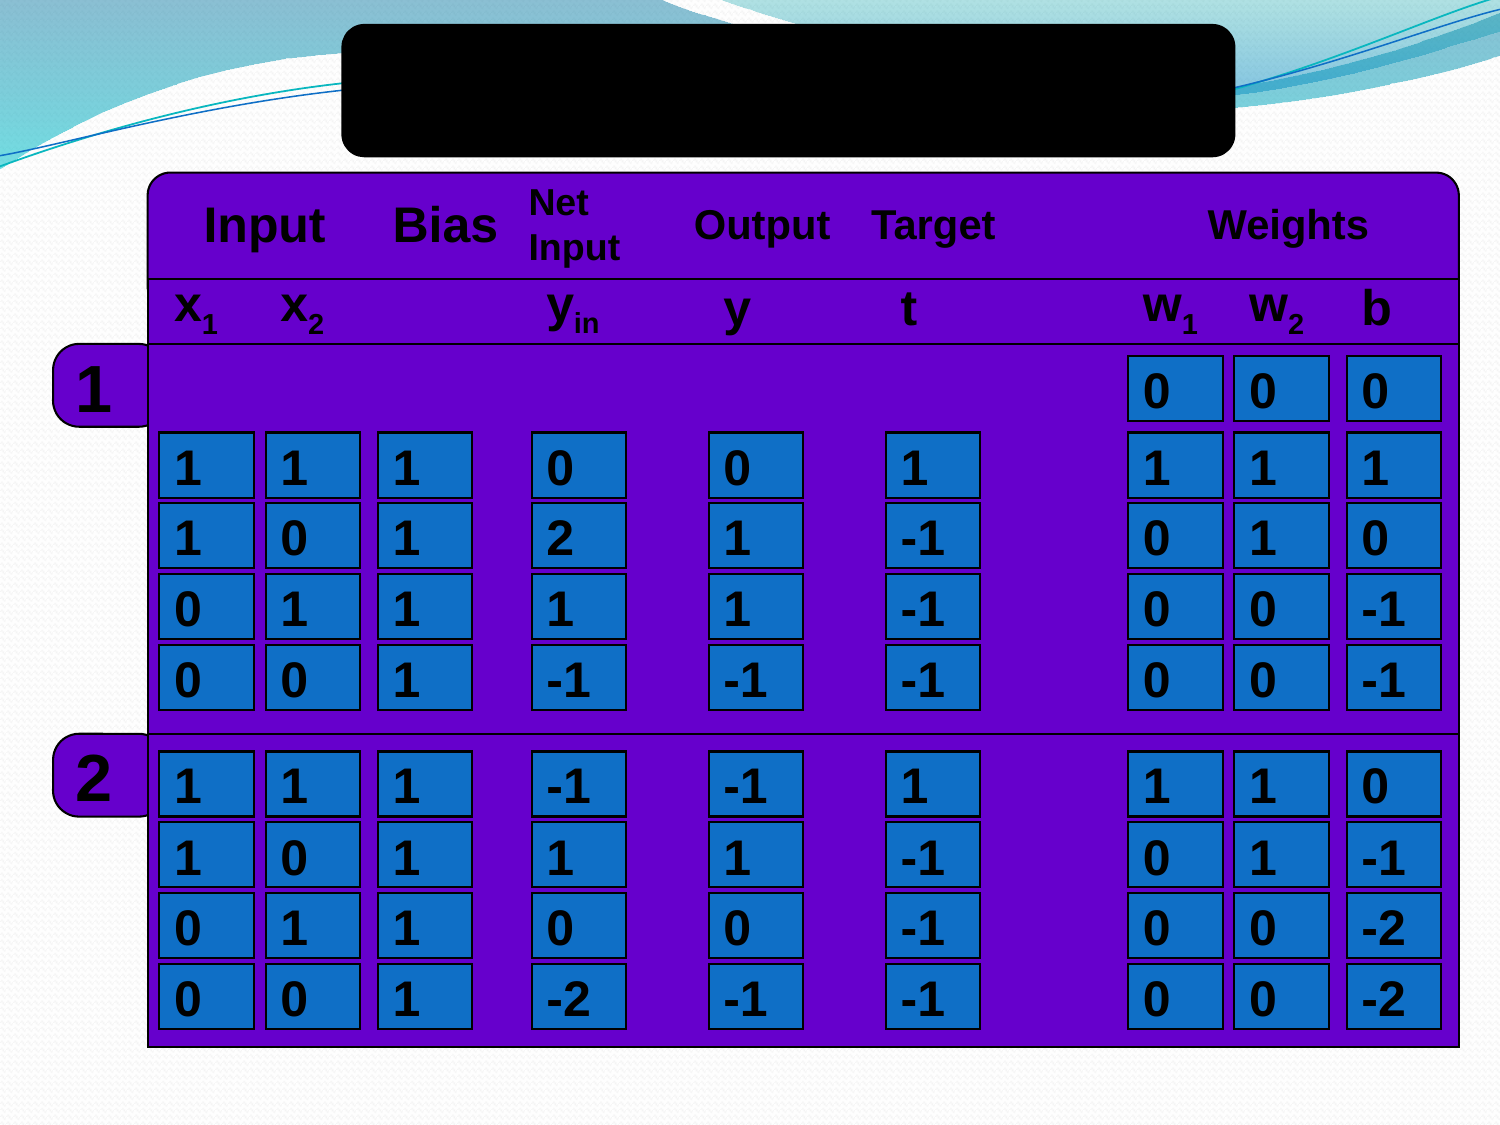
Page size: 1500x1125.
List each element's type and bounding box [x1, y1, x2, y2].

text_box [52, 733, 1460, 1048]
text_box [52, 172, 1460, 733]
text_box [342, 24, 1235, 157]
